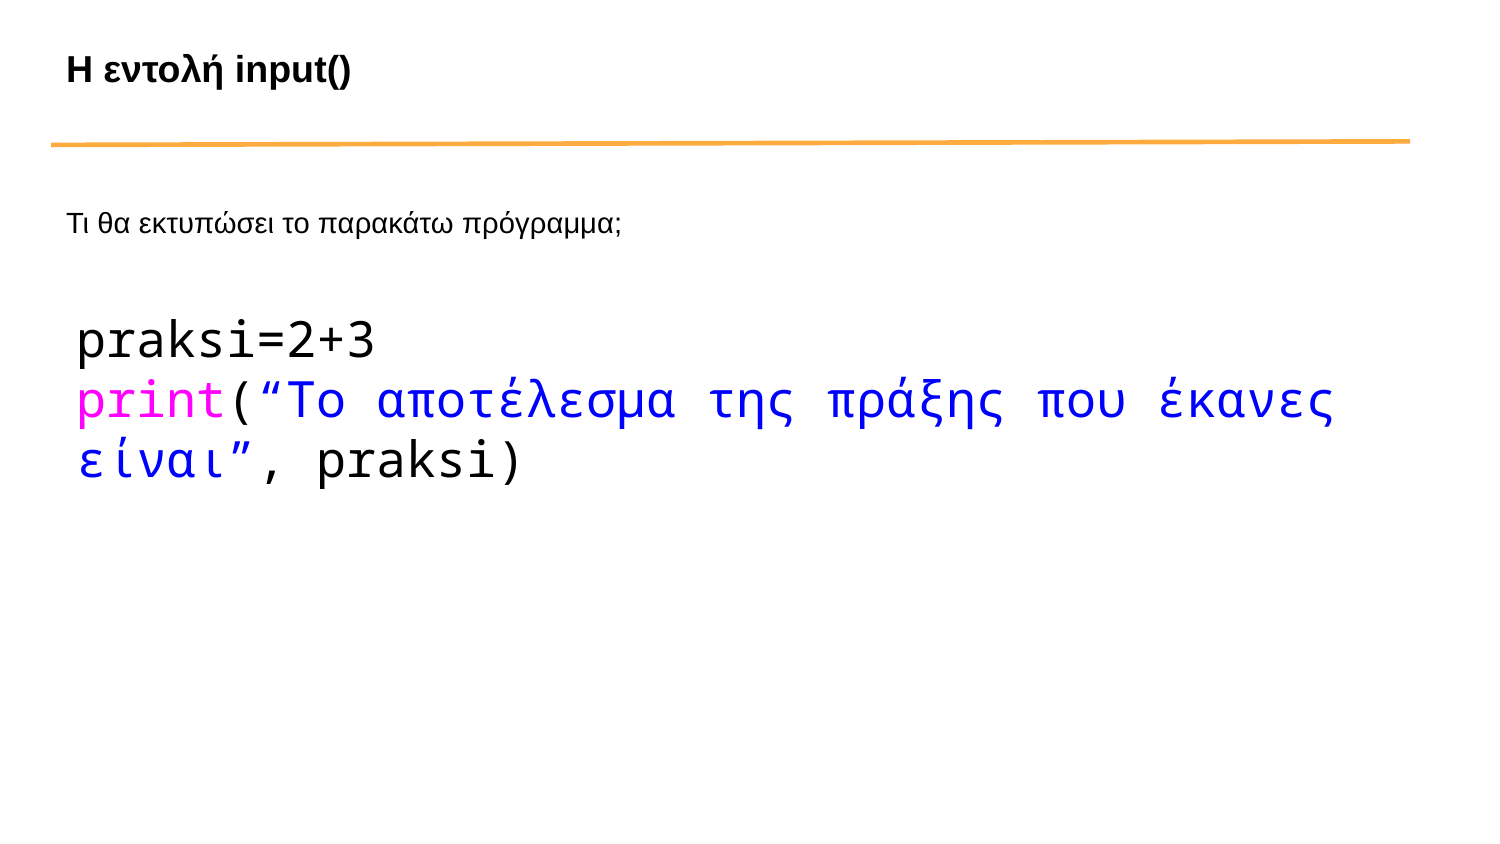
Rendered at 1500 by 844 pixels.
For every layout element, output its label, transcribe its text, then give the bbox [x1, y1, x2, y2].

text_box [50, 141, 1411, 146]
text_box Τι θα εκτυπώσει το παρακάτω πρόγραμμα; [51, 188, 1037, 260]
text_box praksi=2+3 print(“Το αποτέλεσμα της πράξης που έκανες είναι”, praksi) [61, 291, 1400, 552]
title Η εντολή input() [51, 23, 1449, 117]
